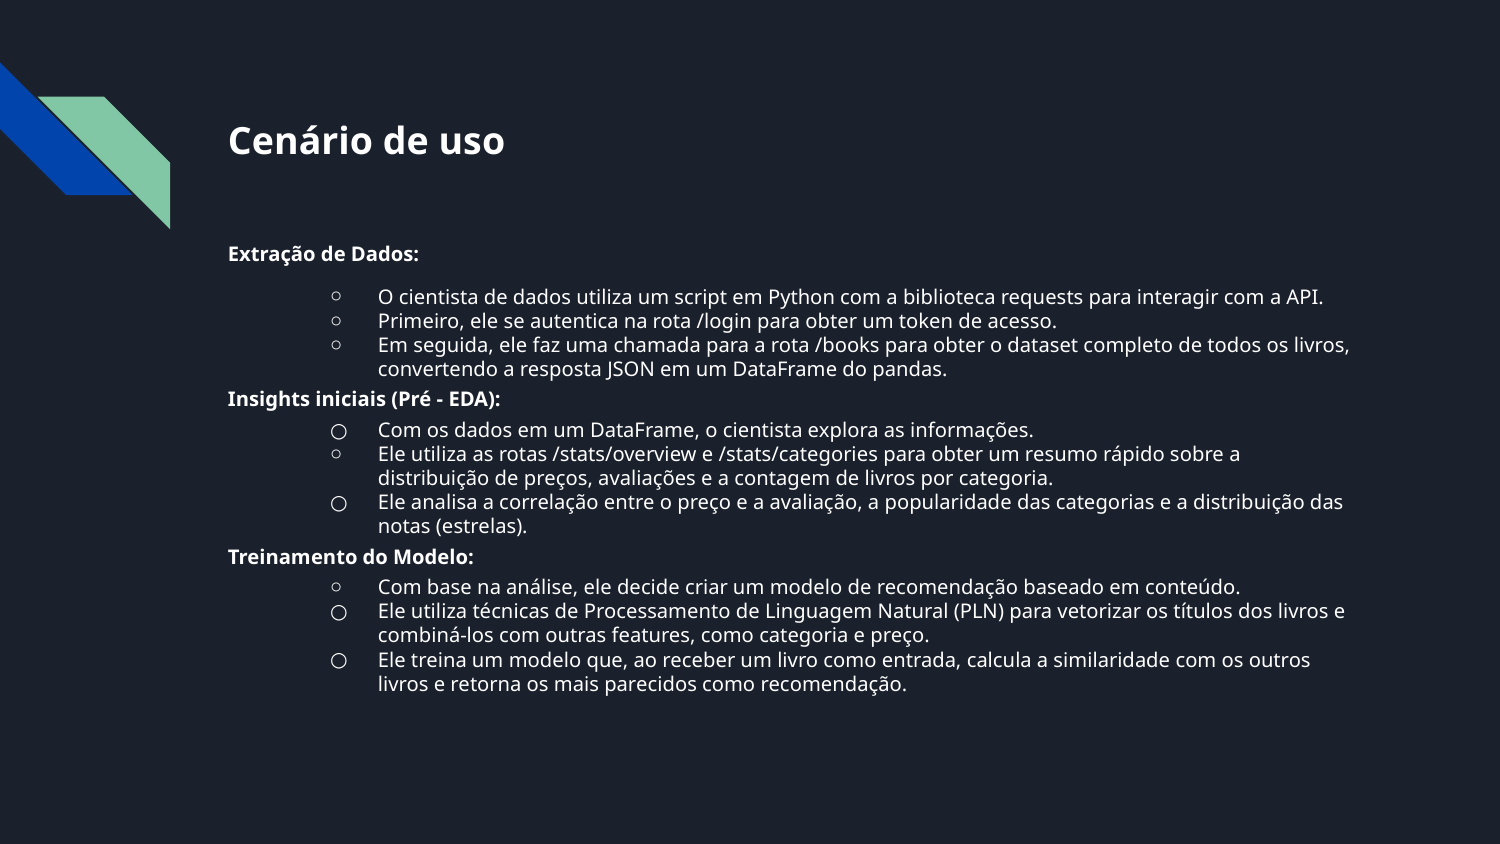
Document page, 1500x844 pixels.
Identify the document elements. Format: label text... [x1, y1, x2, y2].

list Extração de Dados: O cientista de dados utiliza um script em Python com a biblioteca requests para interagir com a API. Primeiro, ele se autentica na rota /login para obter um token de acesso. Em seguida, ele faz uma chamada para a rota /books para obter o dataset completo de todos os livros, convertendo a resposta JSON em um DataFrame do pandas. Insights iniciais (Pré - EDA): Com os dados em um DataFrame, o cientista explora as informações. Ele utiliza as rotas /stats/overview e /stats/categories para obter um resumo rápido sobre a distribuição de preços, avaliações e a contagem de livros por categoria. Ele analisa a correlação entre o preço e a avaliação, a popularidade das categorias e a distribuição das notas (estrelas). Treinamento do Modelo: Com base na análise, ele decide criar um modelo de recomendação baseado em conteúdo. Ele utiliza técnicas de Processamento de Linguagem Natural (PLN) para vetorizar os títulos dos livros e combiná-los com outras features, como categoria e preço. Ele treina um modelo que, ao receber um livro como entrada, calcula a similaridade com os outros livros e retorna os mais parecidos como recomendação. [212, 214, 1368, 759]
title Cenário de uso [212, 64, 1368, 214]
